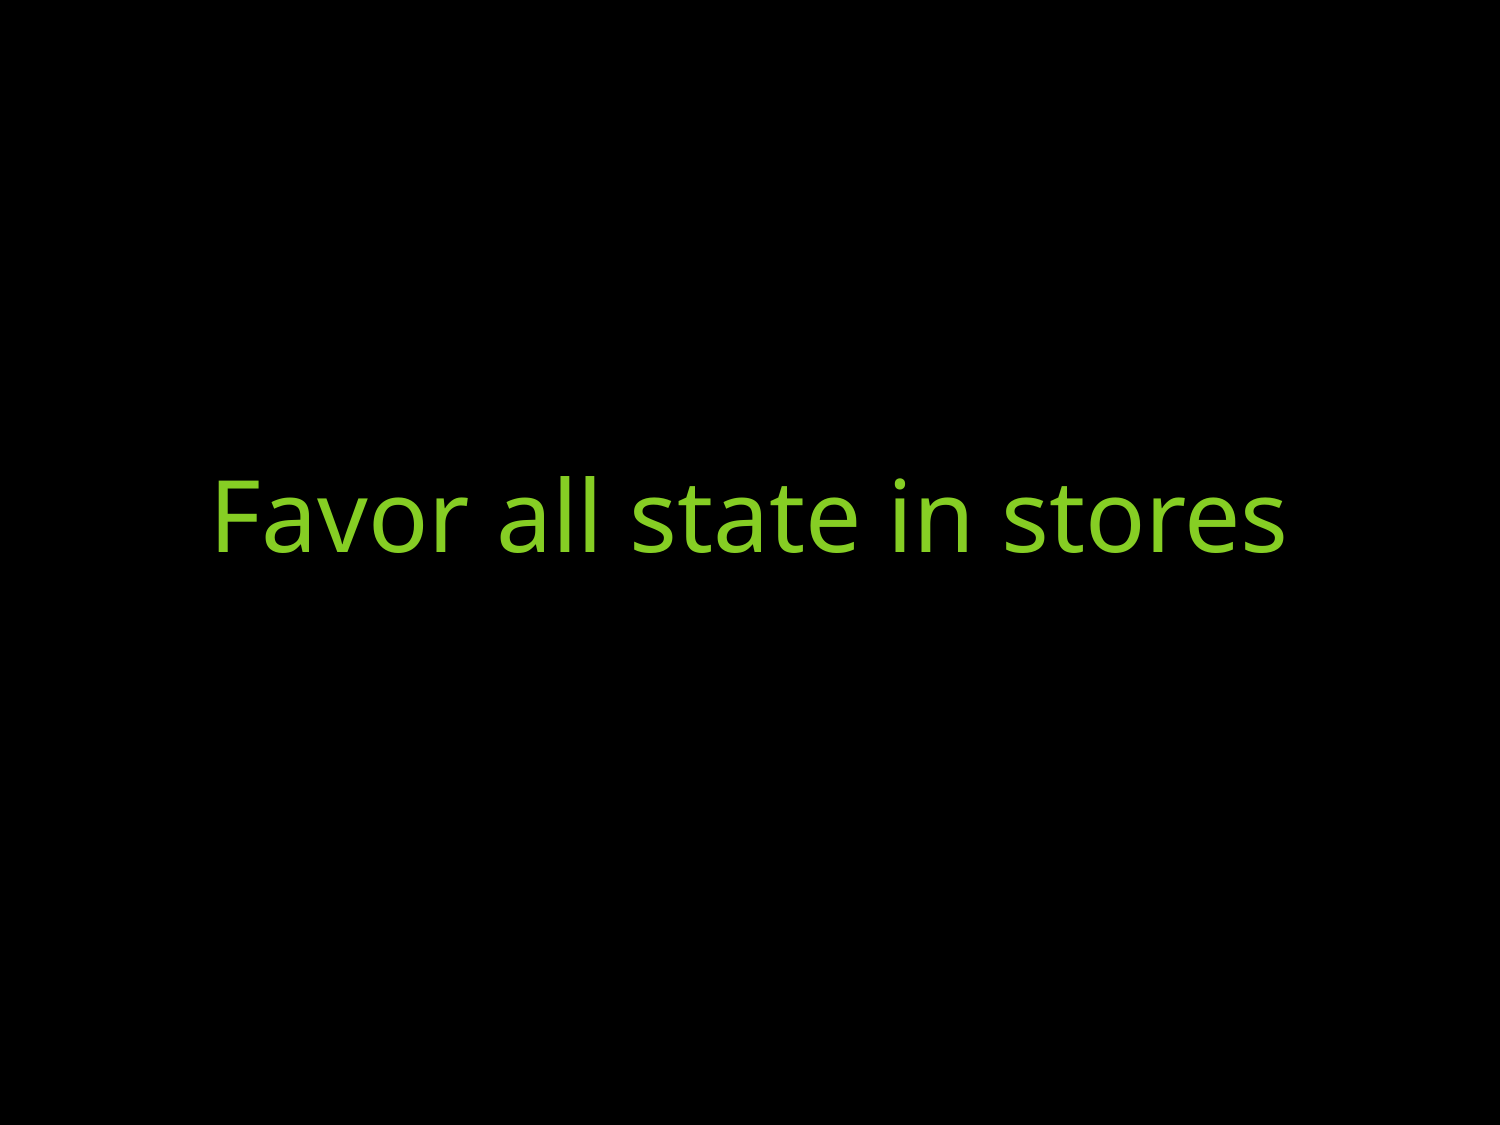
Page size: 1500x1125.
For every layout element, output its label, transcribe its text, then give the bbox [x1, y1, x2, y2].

title Favor all state in stores [112, 394, 1388, 630]
